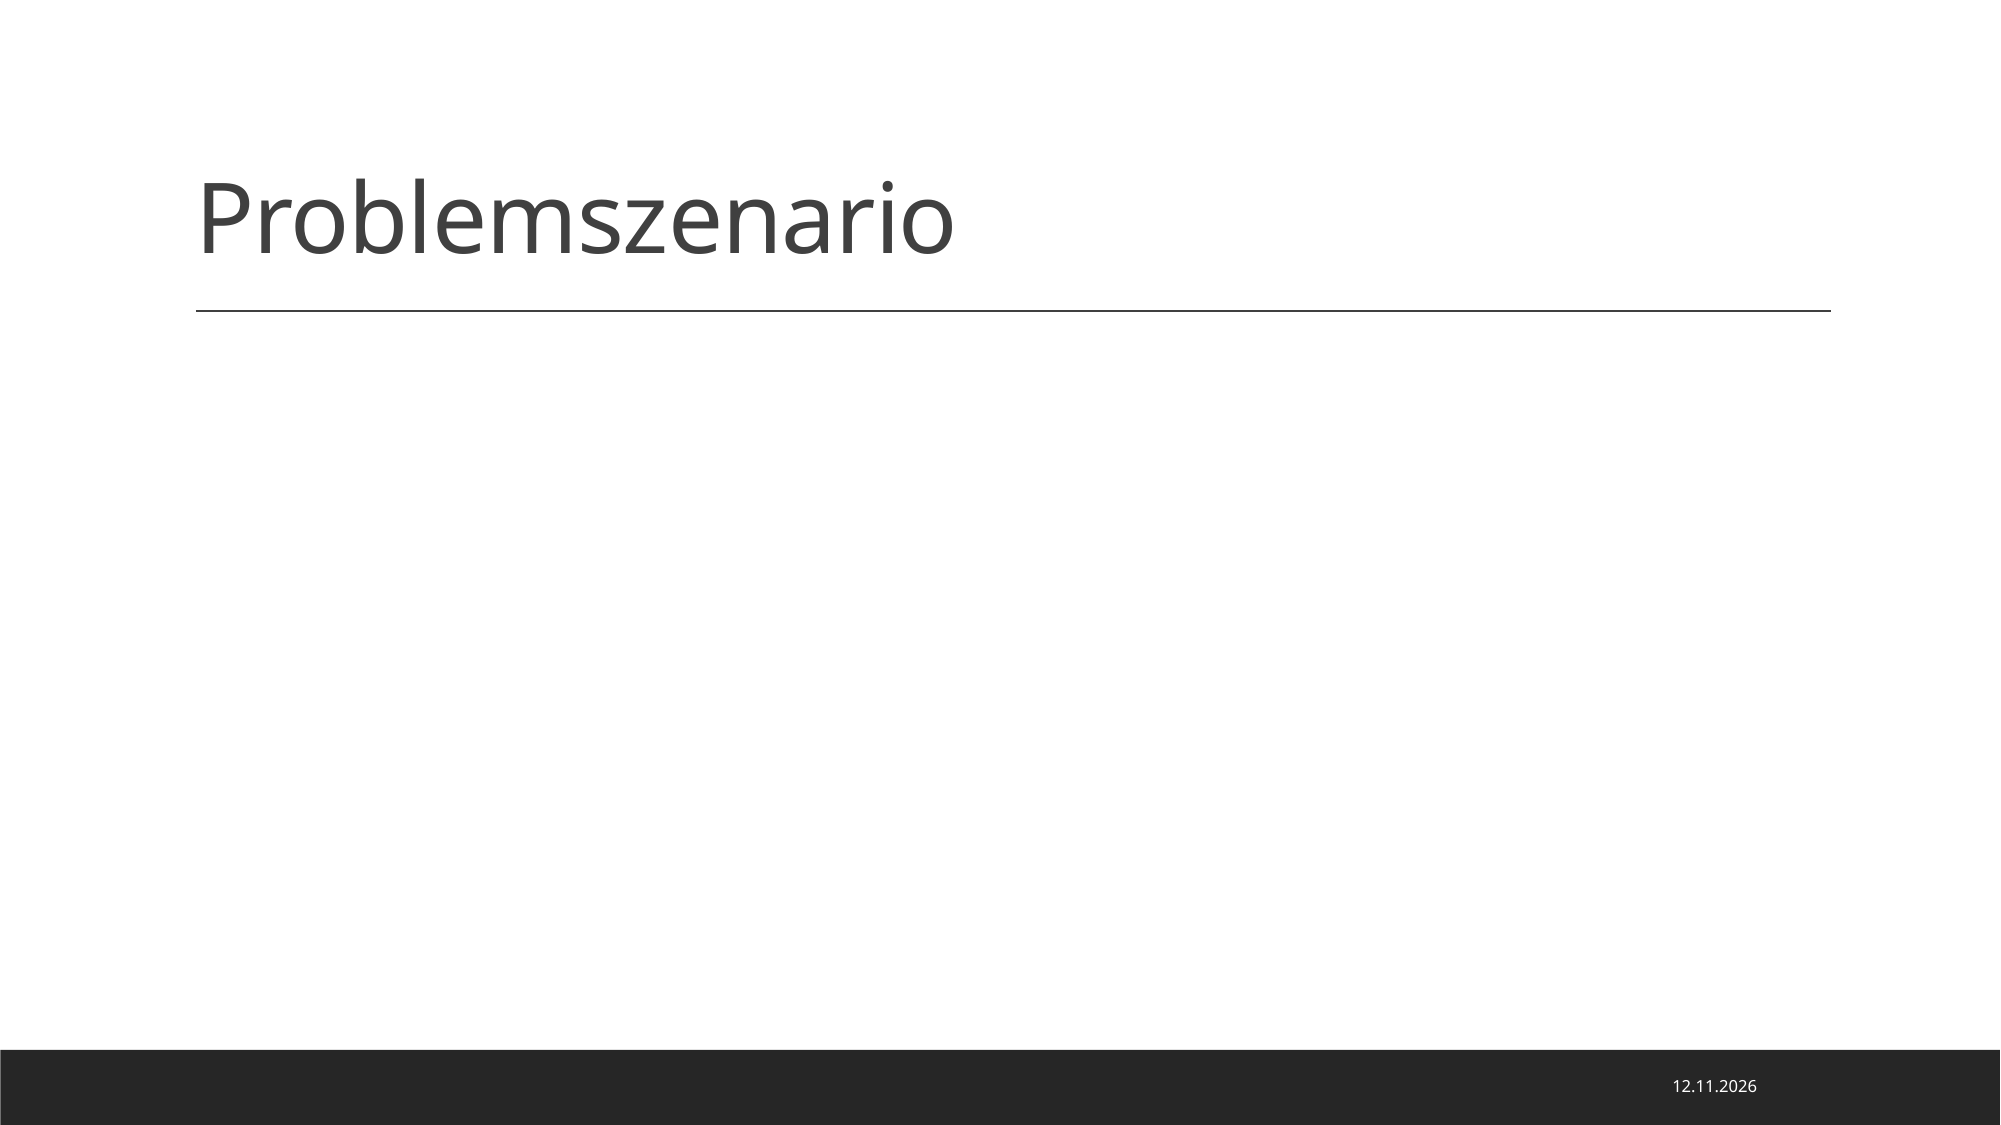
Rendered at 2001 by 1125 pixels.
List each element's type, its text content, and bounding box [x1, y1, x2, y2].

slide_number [1348, 1057, 1773, 1118]
title Problemszenario [180, 43, 1830, 282]
